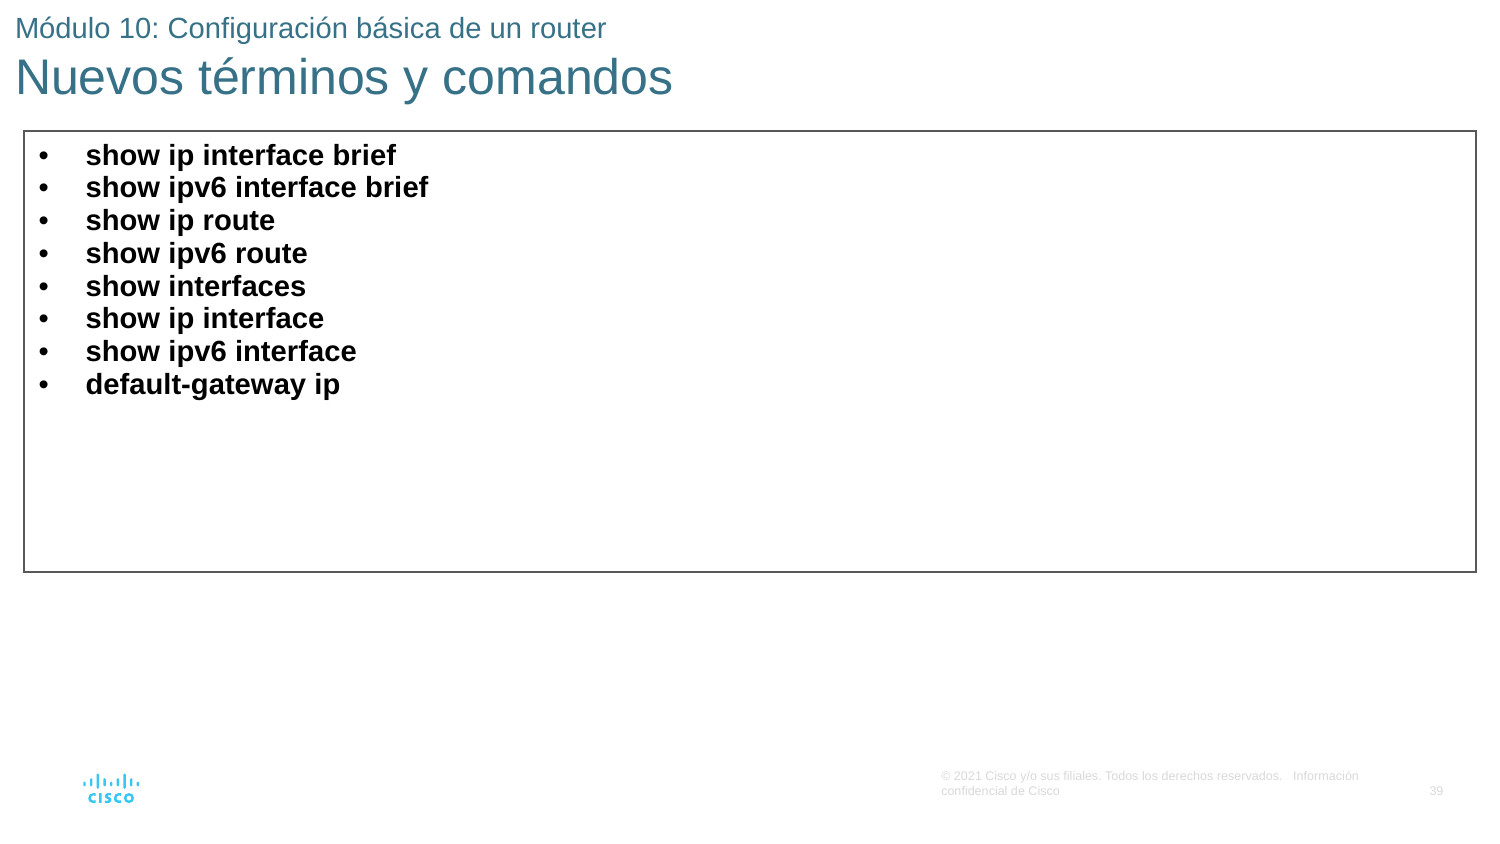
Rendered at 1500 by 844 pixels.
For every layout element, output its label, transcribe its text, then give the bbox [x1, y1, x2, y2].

table_header show ip interface brief show ipv6 interface brief show ip route show ipv6 route show interfaces show ip interface show ipv6 interface default-gateway ip [25, 132, 1475, 571]
title Módulo 10: Configuración básica de un router Nuevos términos y comandos [0, 6, 1500, 107]
